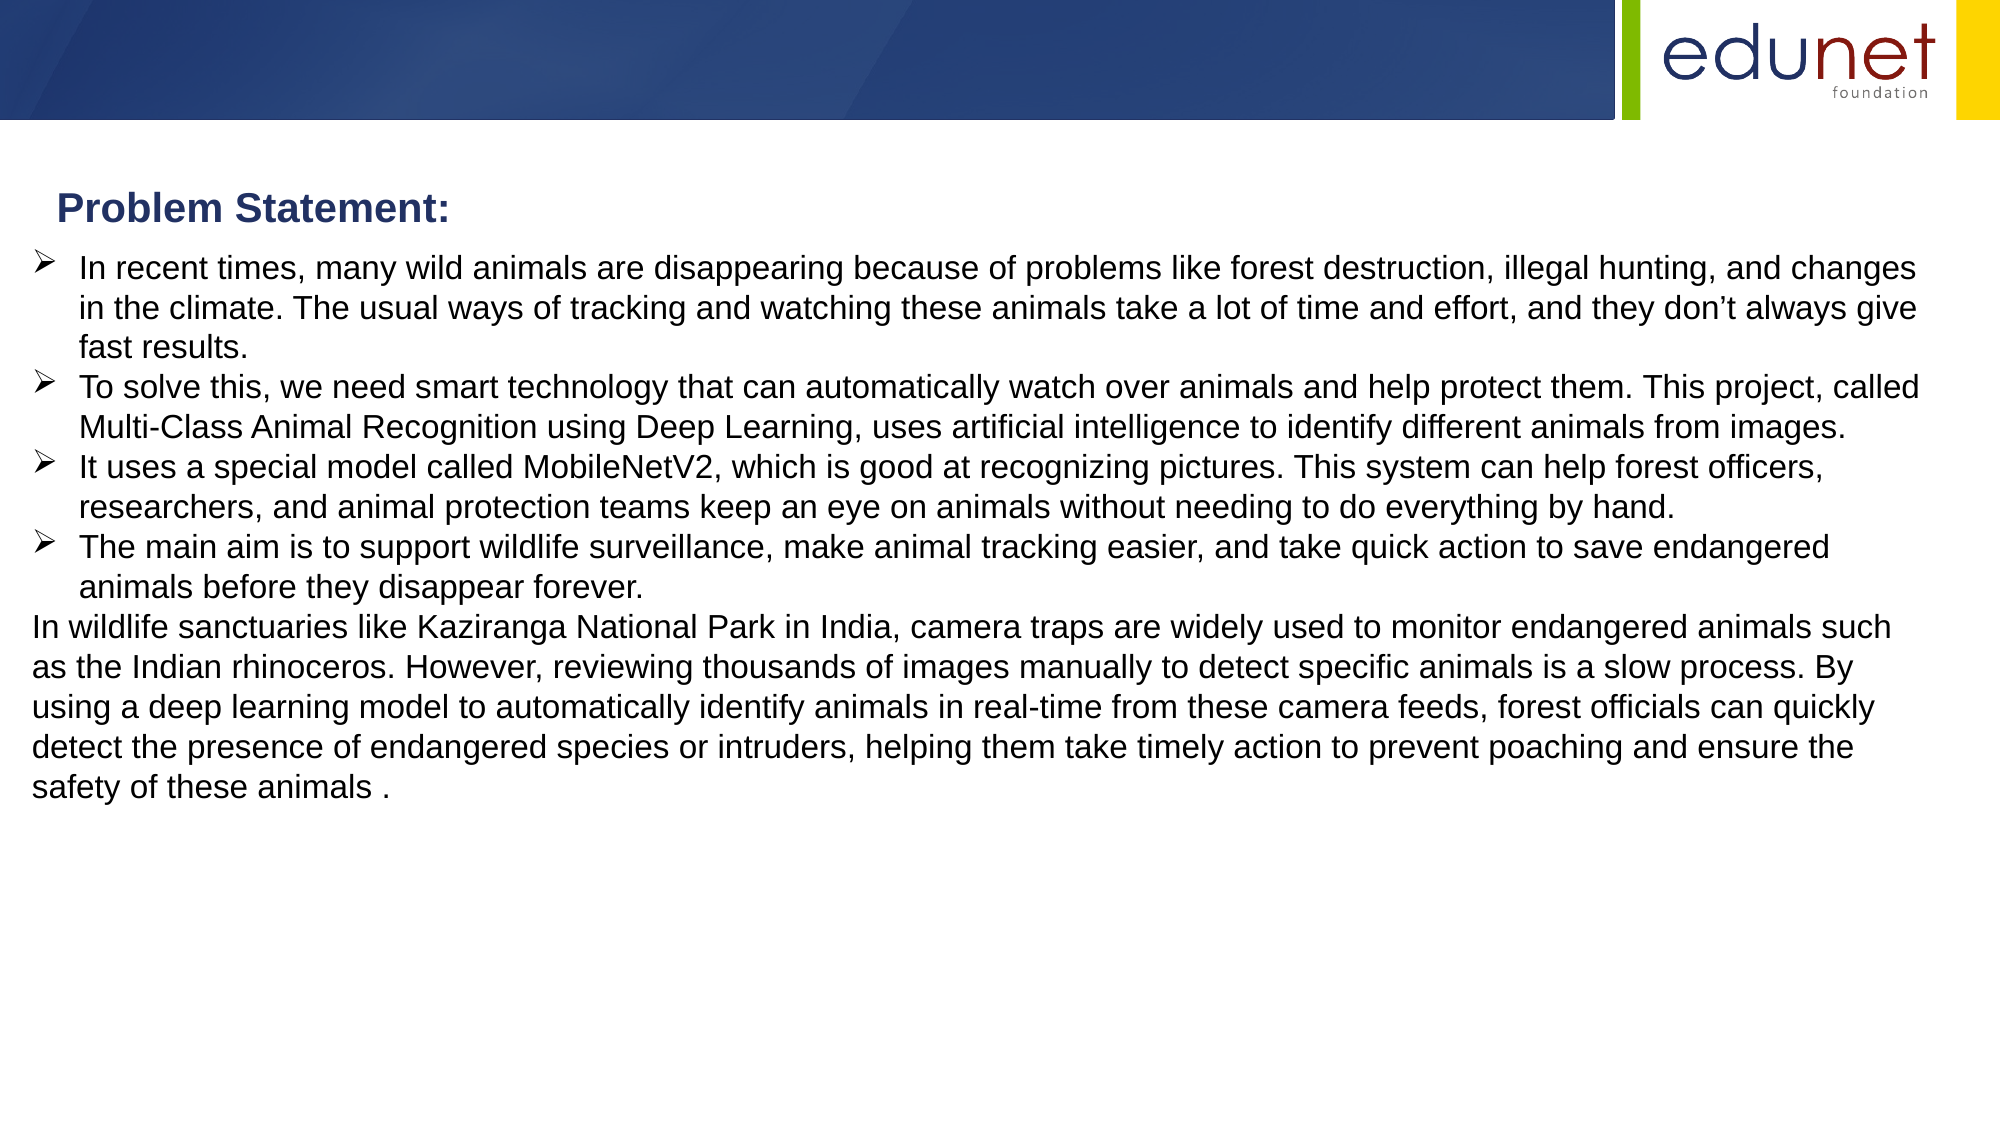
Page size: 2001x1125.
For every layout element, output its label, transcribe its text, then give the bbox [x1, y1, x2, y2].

text_box In recent times, many wild animals are disappearing because of problems like forest destruction, illegal hunting, and changes in the climate. The usual ways of tracking and watching these animals take a lot of time and effort, and they don’t always give fast results. To solve this, we need smart technology that can automatically watch over animals and help protect them. This project, called Multi-Class Animal Recognition using Deep Learning, uses artificial intelligence to identify different animals from images. It uses a special model called MobileNetV2, which is good at recognizing pictures. This system can help forest officers, researchers, and animal protection teams keep an eye on animals without needing to do everything by hand. The main aim is to support wildlife surveillance, make animal tracking easier, and take quick action to save endangered animals before they disappear forever. In wildlife sanctuaries like Kaziranga National Park in India, camera traps are widely used to monitor endangered animals such as the Indian rhinoceros. However, reviewing thousands of images manually to detect specific animals is a slow process. By using a deep learning model to automatically identify animals in real-time from these camera feeds, forest officials can quickly detect the presence of endangered species or intruders, helping them take timely action to prevent poaching and ensure the safety of these animals . [17, 238, 1947, 813]
picture [1652, 12, 1948, 108]
text_box Problem Statement: [41, 172, 1043, 238]
